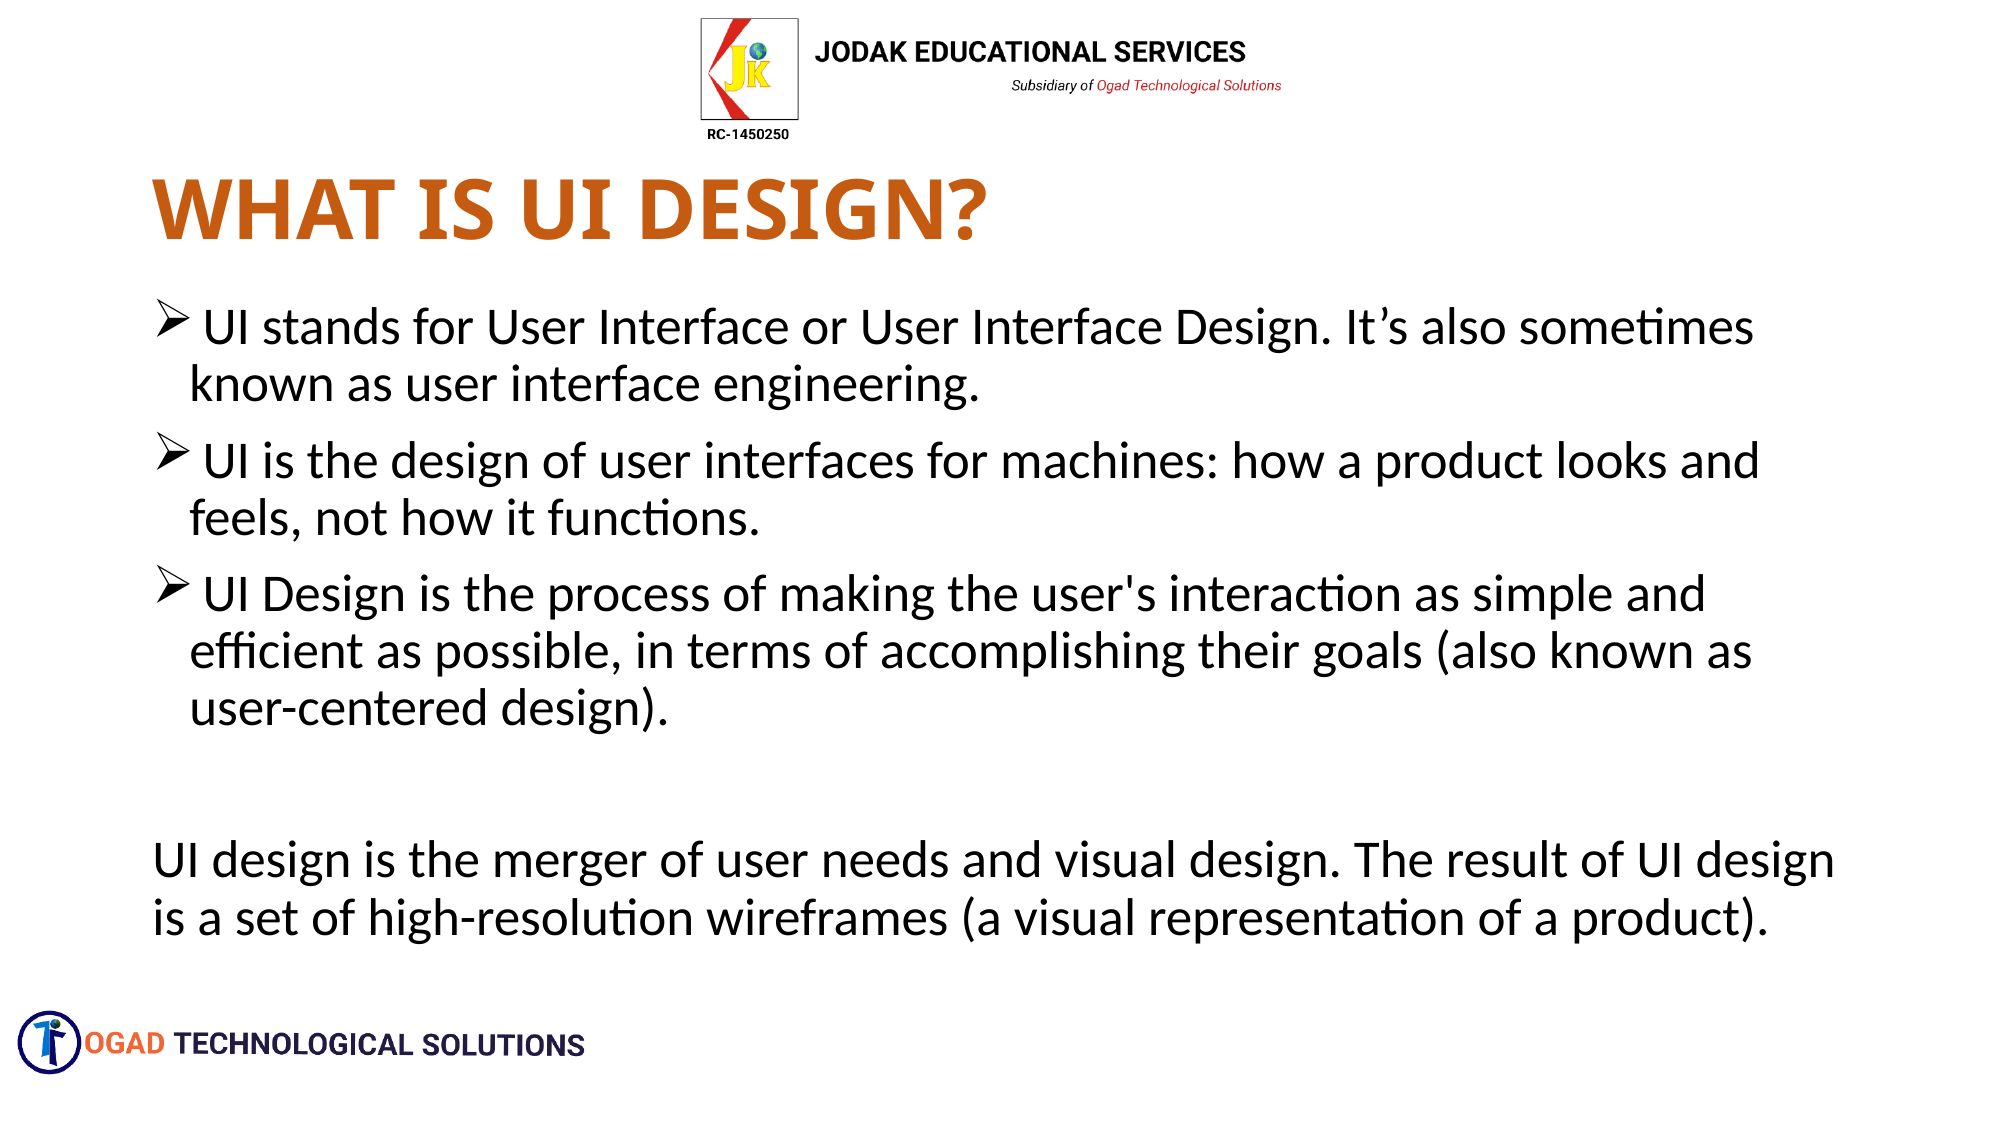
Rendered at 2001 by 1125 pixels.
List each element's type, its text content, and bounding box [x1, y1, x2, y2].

title WHAT IS UI DESIGN? [137, 163, 1863, 262]
list UI stands for User Interface or User Interface Design. It’s also sometimes known as user interface engineering. UI is the design of user interfaces for machines: how a product looks and feels, not how it functions. UI Design is the process of making the user's interaction as simple and efficient as possible, in terms of accomplishing their goals (also known as user-centered design). UI design is the merger of user needs and visual design. The result of UI design is a set of high-resolution wireframes (a visual representation of a product). [137, 291, 1863, 955]
picture [0, 978, 608, 1123]
picture [603, 0, 1373, 154]
